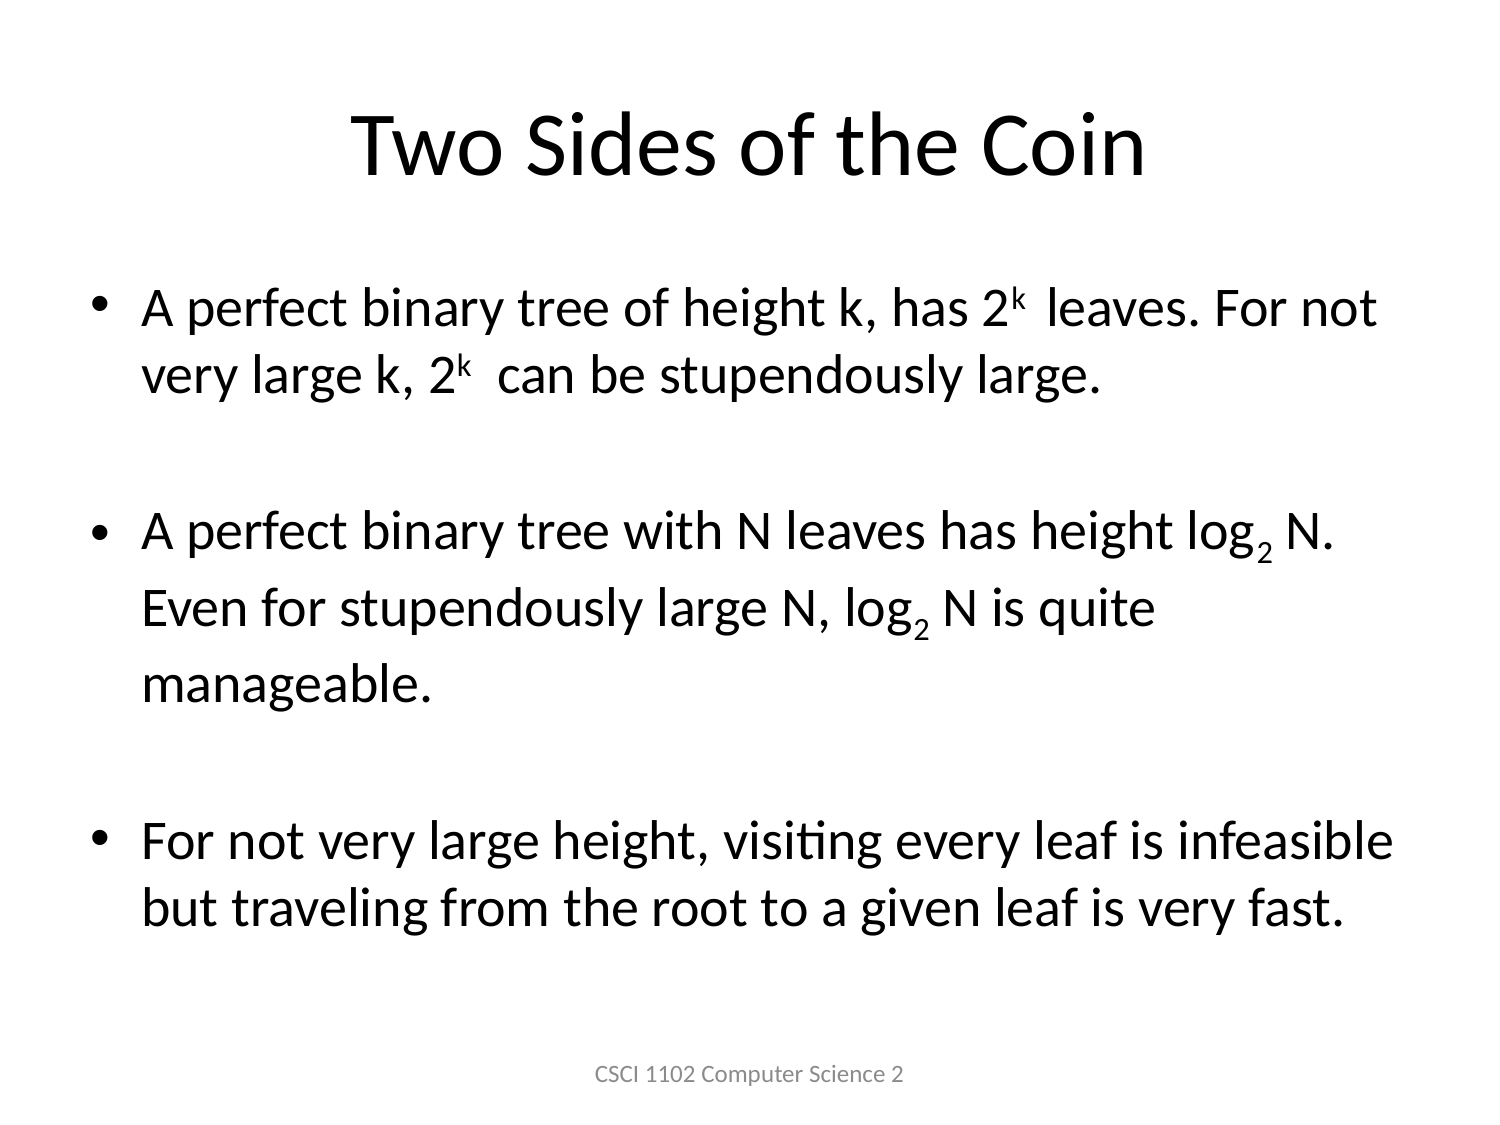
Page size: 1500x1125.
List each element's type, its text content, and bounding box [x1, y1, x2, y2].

footer CSCI 1102 Computer Science 2 [512, 1042, 988, 1103]
list A perfect binary tree of height k, has 2k leaves. For not very large k, 2k can be stupendously large. A perfect binary tree with N leaves has height log2 N. Even for stupendously large N, log2 N is quite manageable. For not very large height, visiting every leaf is infeasible but traveling from the root to a given leaf is very fast. [75, 262, 1425, 1005]
title Two Sides of the Coin [75, 45, 1425, 233]
